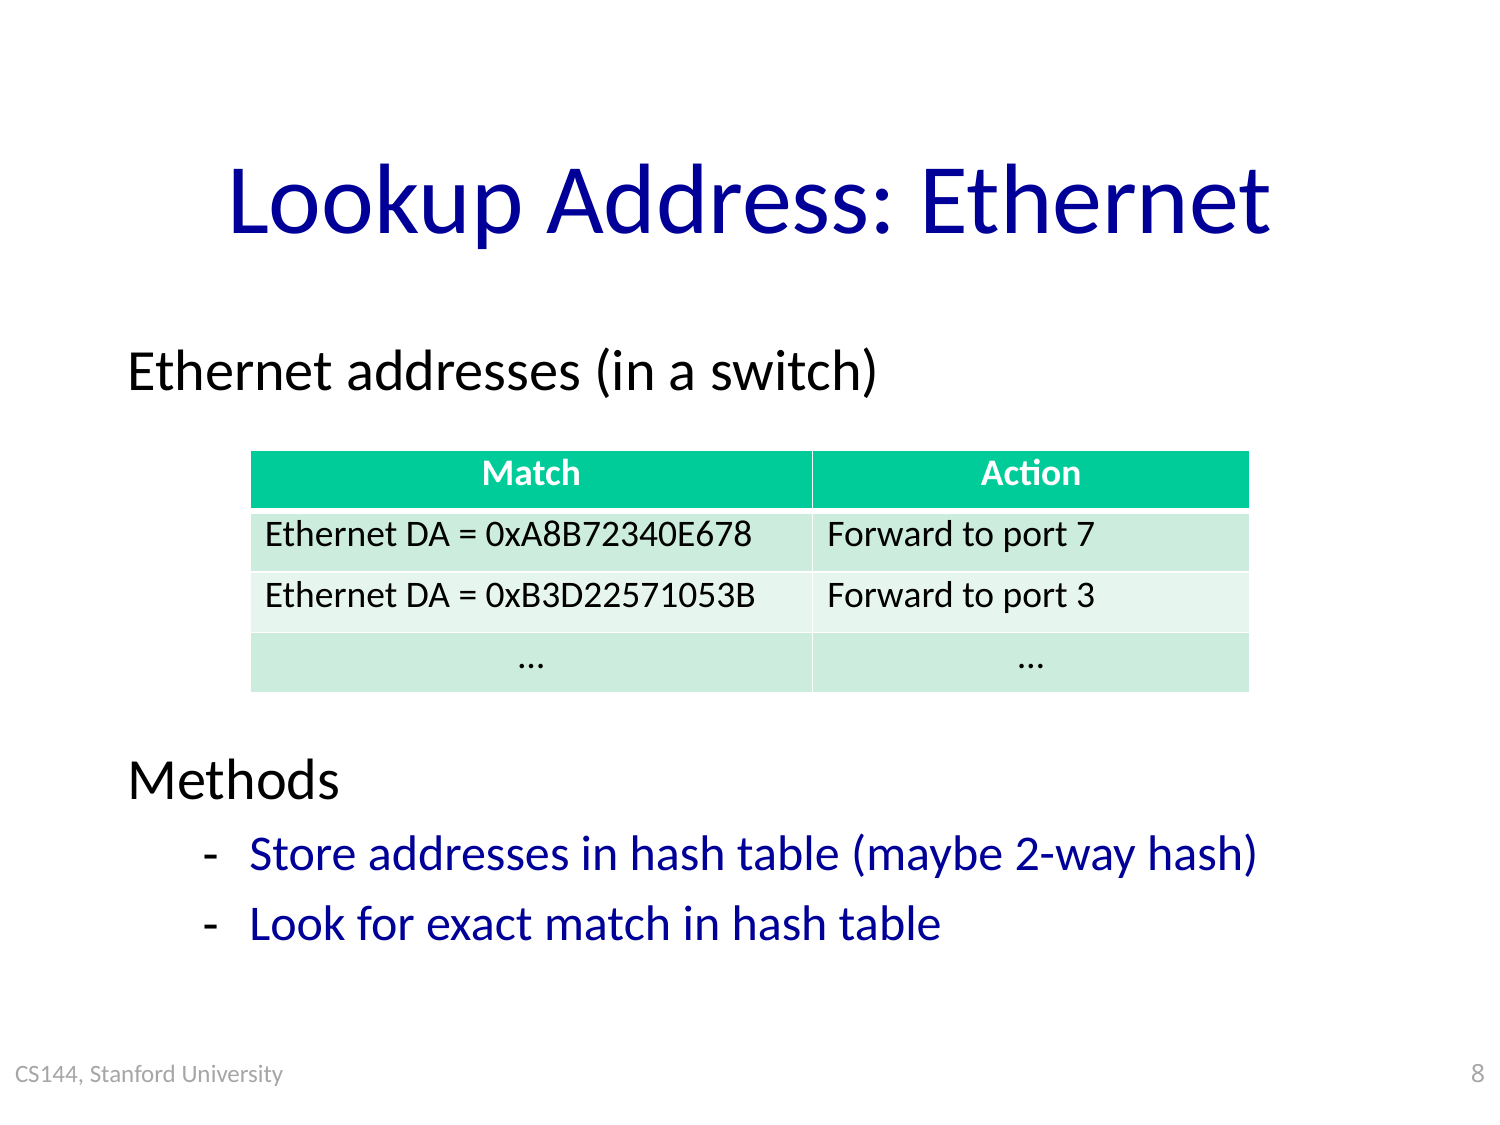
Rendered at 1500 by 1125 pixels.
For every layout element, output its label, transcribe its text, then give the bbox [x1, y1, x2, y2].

title Lookup Address: Ethernet [112, 99, 1388, 288]
table_cell Forward to port 7 [813, 514, 1249, 571]
list Ethernet addresses (in a switch) Methods Store addresses in hash table (maybe 2-way hash) Look for exact match in hash table [112, 324, 1388, 1000]
table_cell Forward to port 3 [813, 573, 1249, 632]
table_cell … [813, 633, 1249, 692]
table_header Action [813, 451, 1249, 508]
table_cell … [251, 633, 812, 692]
table_header Match [251, 451, 812, 508]
slide_number 8 [1187, 1050, 1500, 1125]
table_cell Ethernet DA = 0xA8B72340E678 [251, 514, 812, 571]
table_cell Ethernet DA = 0xB3D22571053B [251, 573, 812, 632]
